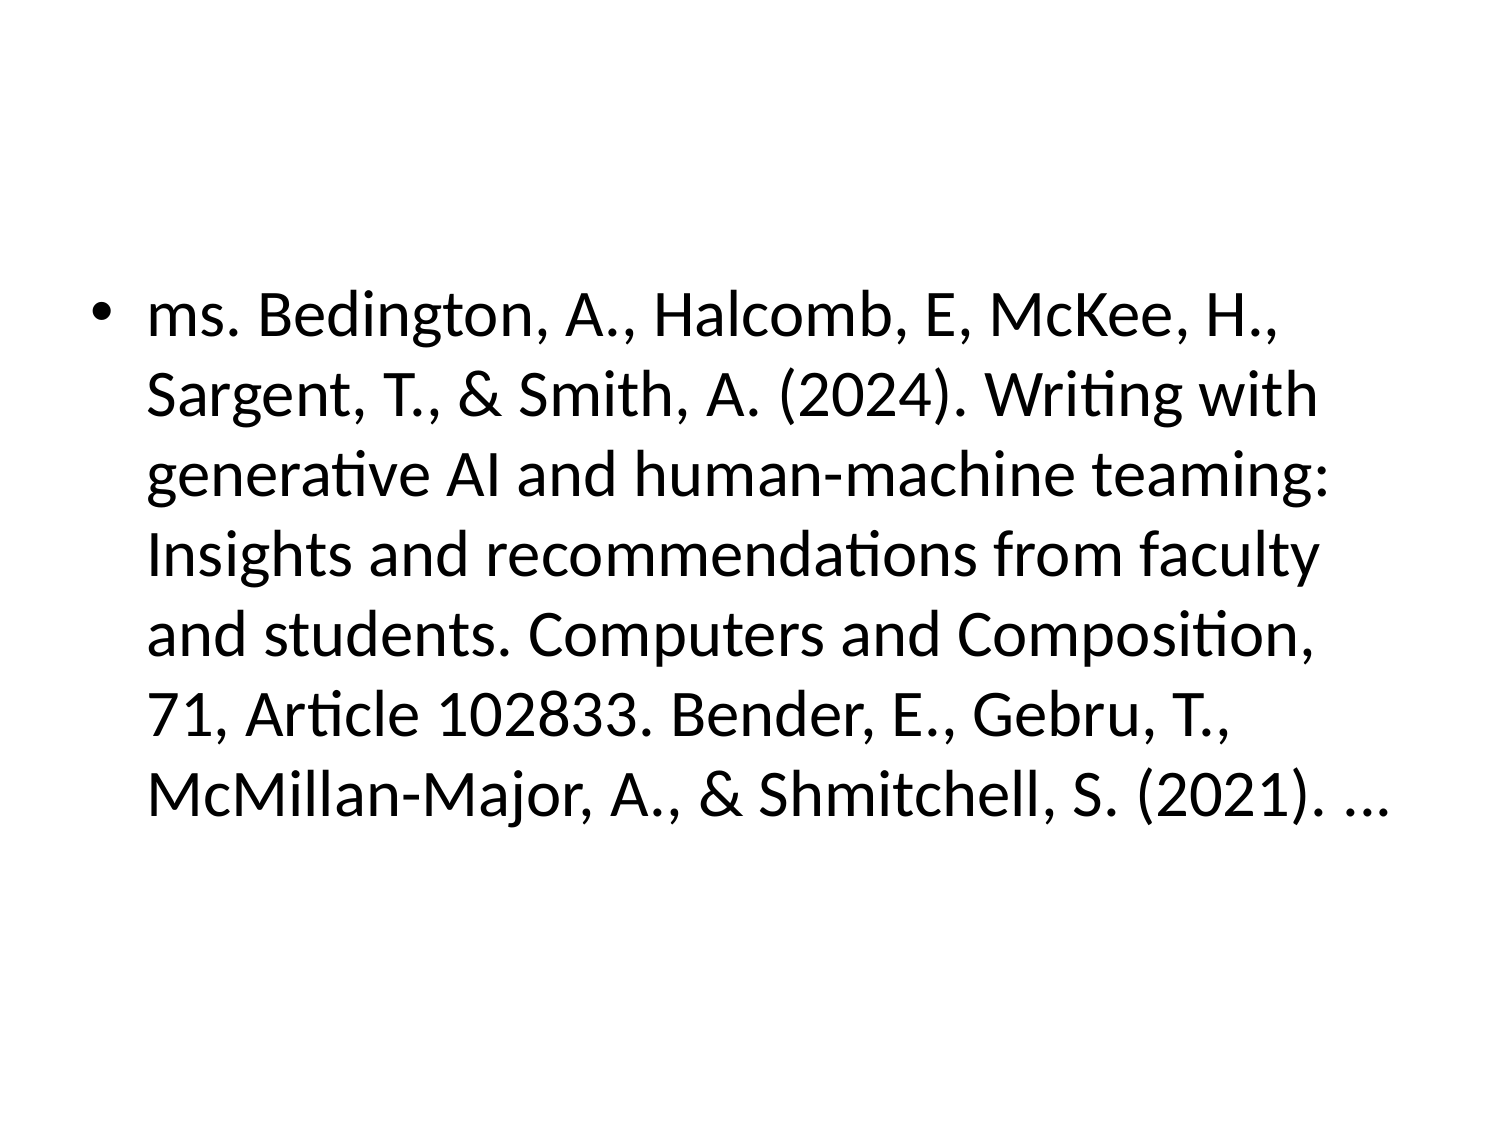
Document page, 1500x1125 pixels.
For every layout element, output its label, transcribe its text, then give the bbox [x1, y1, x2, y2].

list ms. Bedington, A., Halcomb, E, McKee, H., Sargent, T., & Smith, A. (2024). Writing with generative AI and human-machine teaming: Insights and recommendations from faculty and students. Computers and Composition, 71, Article 102833. Bender, E., Gebru, T., McMillan-Major, A., & Shmitchell, S. (2021). ... [75, 262, 1425, 1005]
